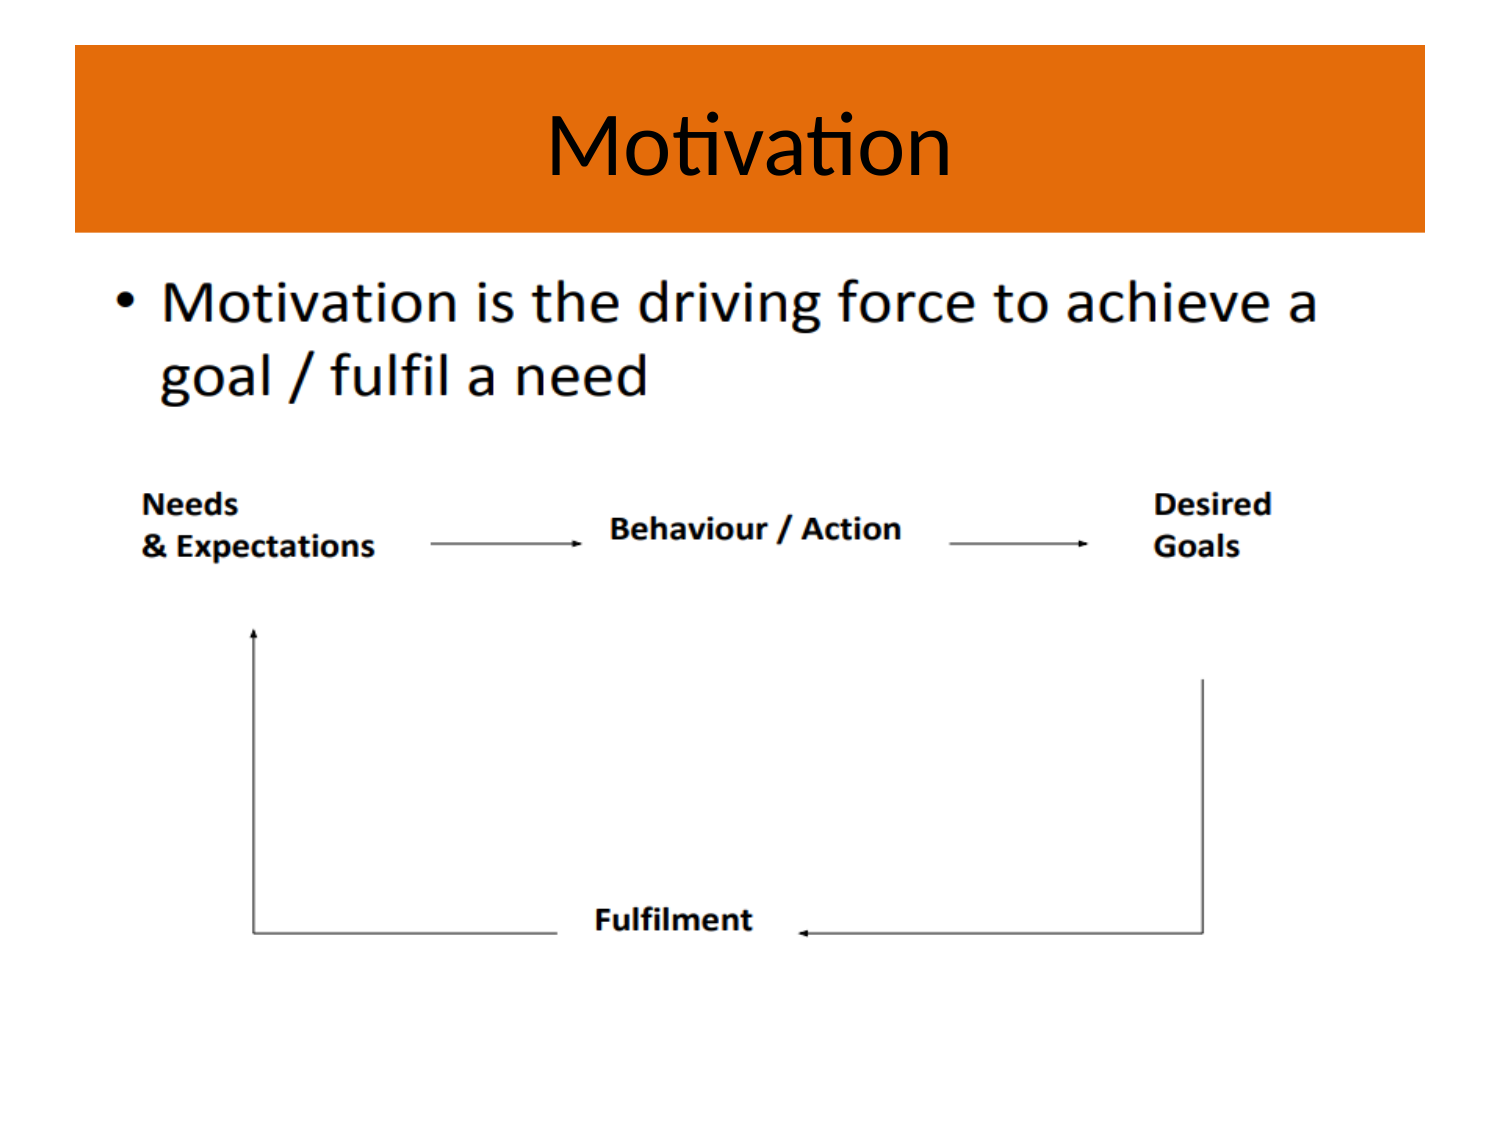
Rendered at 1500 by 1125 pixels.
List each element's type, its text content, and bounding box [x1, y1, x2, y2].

picture [70, 245, 1442, 1020]
title Motivation [75, 45, 1425, 233]
